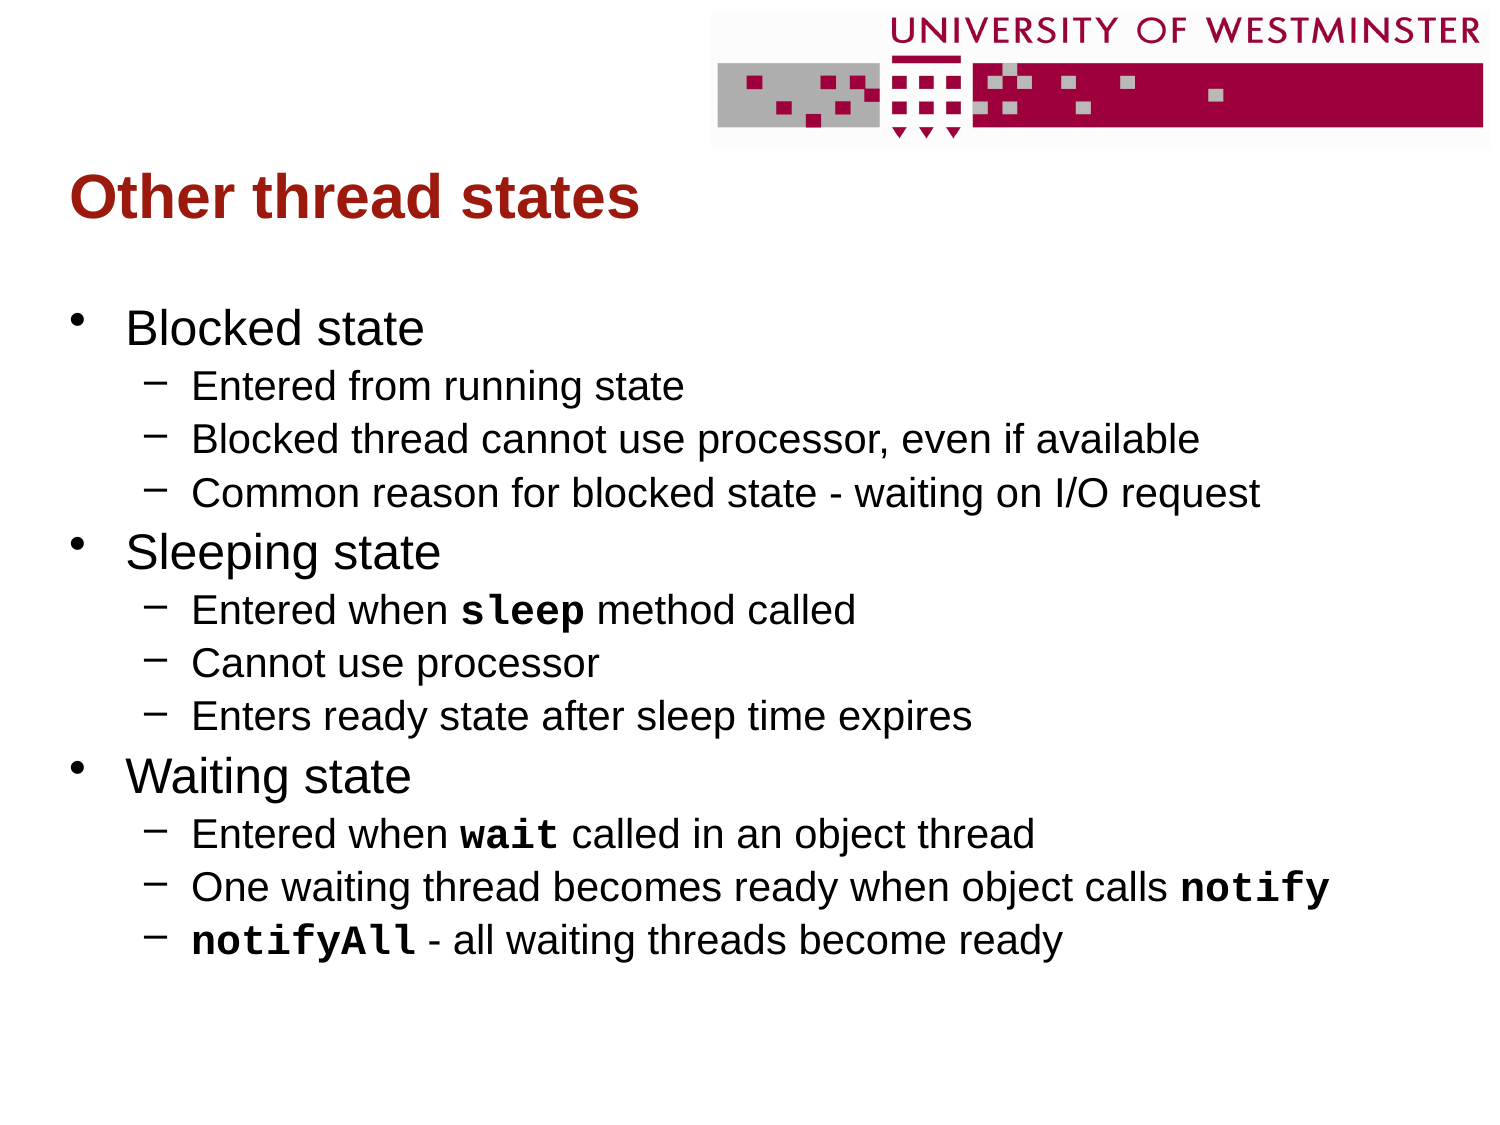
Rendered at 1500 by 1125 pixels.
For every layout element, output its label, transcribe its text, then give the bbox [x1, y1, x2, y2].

list Blocked state Entered from running state Blocked thread cannot use processor, even if available Common reason for blocked state - waiting on I/O request Sleeping state Entered when sleep method called Cannot use processor Enters ready state after sleep time expires Waiting state Entered when wait called in an object thread One waiting thread becomes ready when object calls notify notifyAll - all waiting threads become ready [53, 294, 1448, 1012]
picture [711, 11, 1490, 148]
title Other thread states [53, 148, 1448, 257]
